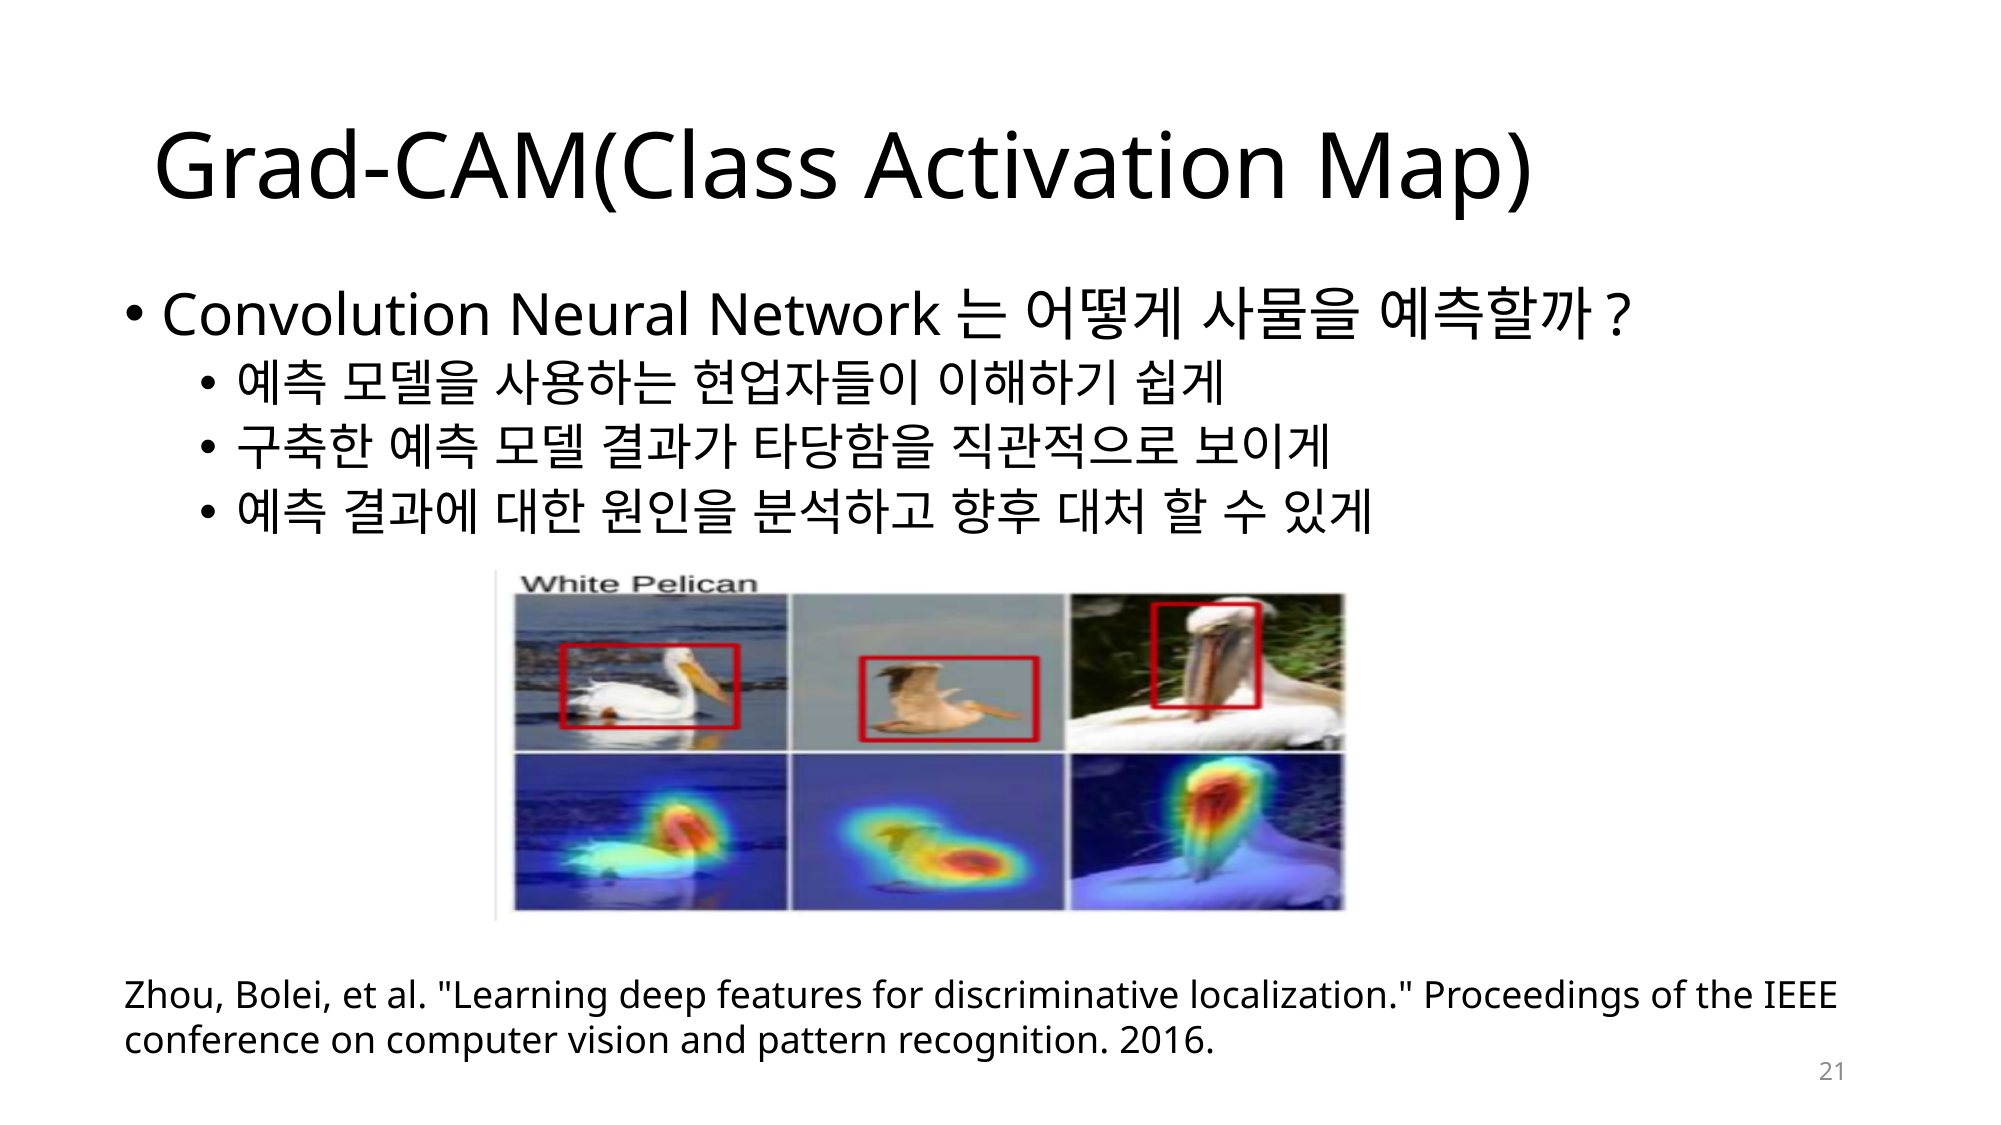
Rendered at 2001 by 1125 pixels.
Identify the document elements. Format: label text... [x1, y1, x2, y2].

title Grad-CAM(Class Activation Map) [137, 59, 1863, 278]
list Convolution Neural Network는 어떻게 사물을 예측할까? 예측 모델을 사용하는 현업자들이 이해하기 쉽게 구축한 예측 모델 결과가 타당함을 직관적으로 보이게 예측 결과에 대한 원인을 분석하고 향후 대처 할 수 있게 [109, 277, 1835, 963]
slide_number 21 [1412, 1069, 1863, 1103]
picture [493, 570, 1357, 921]
text_box Zhou, Bolei, et al. "Learning deep features for discriminative localization." Proceedings of the IEEE conference on computer vision and pattern recognition. 2016. [109, 963, 1879, 1069]
